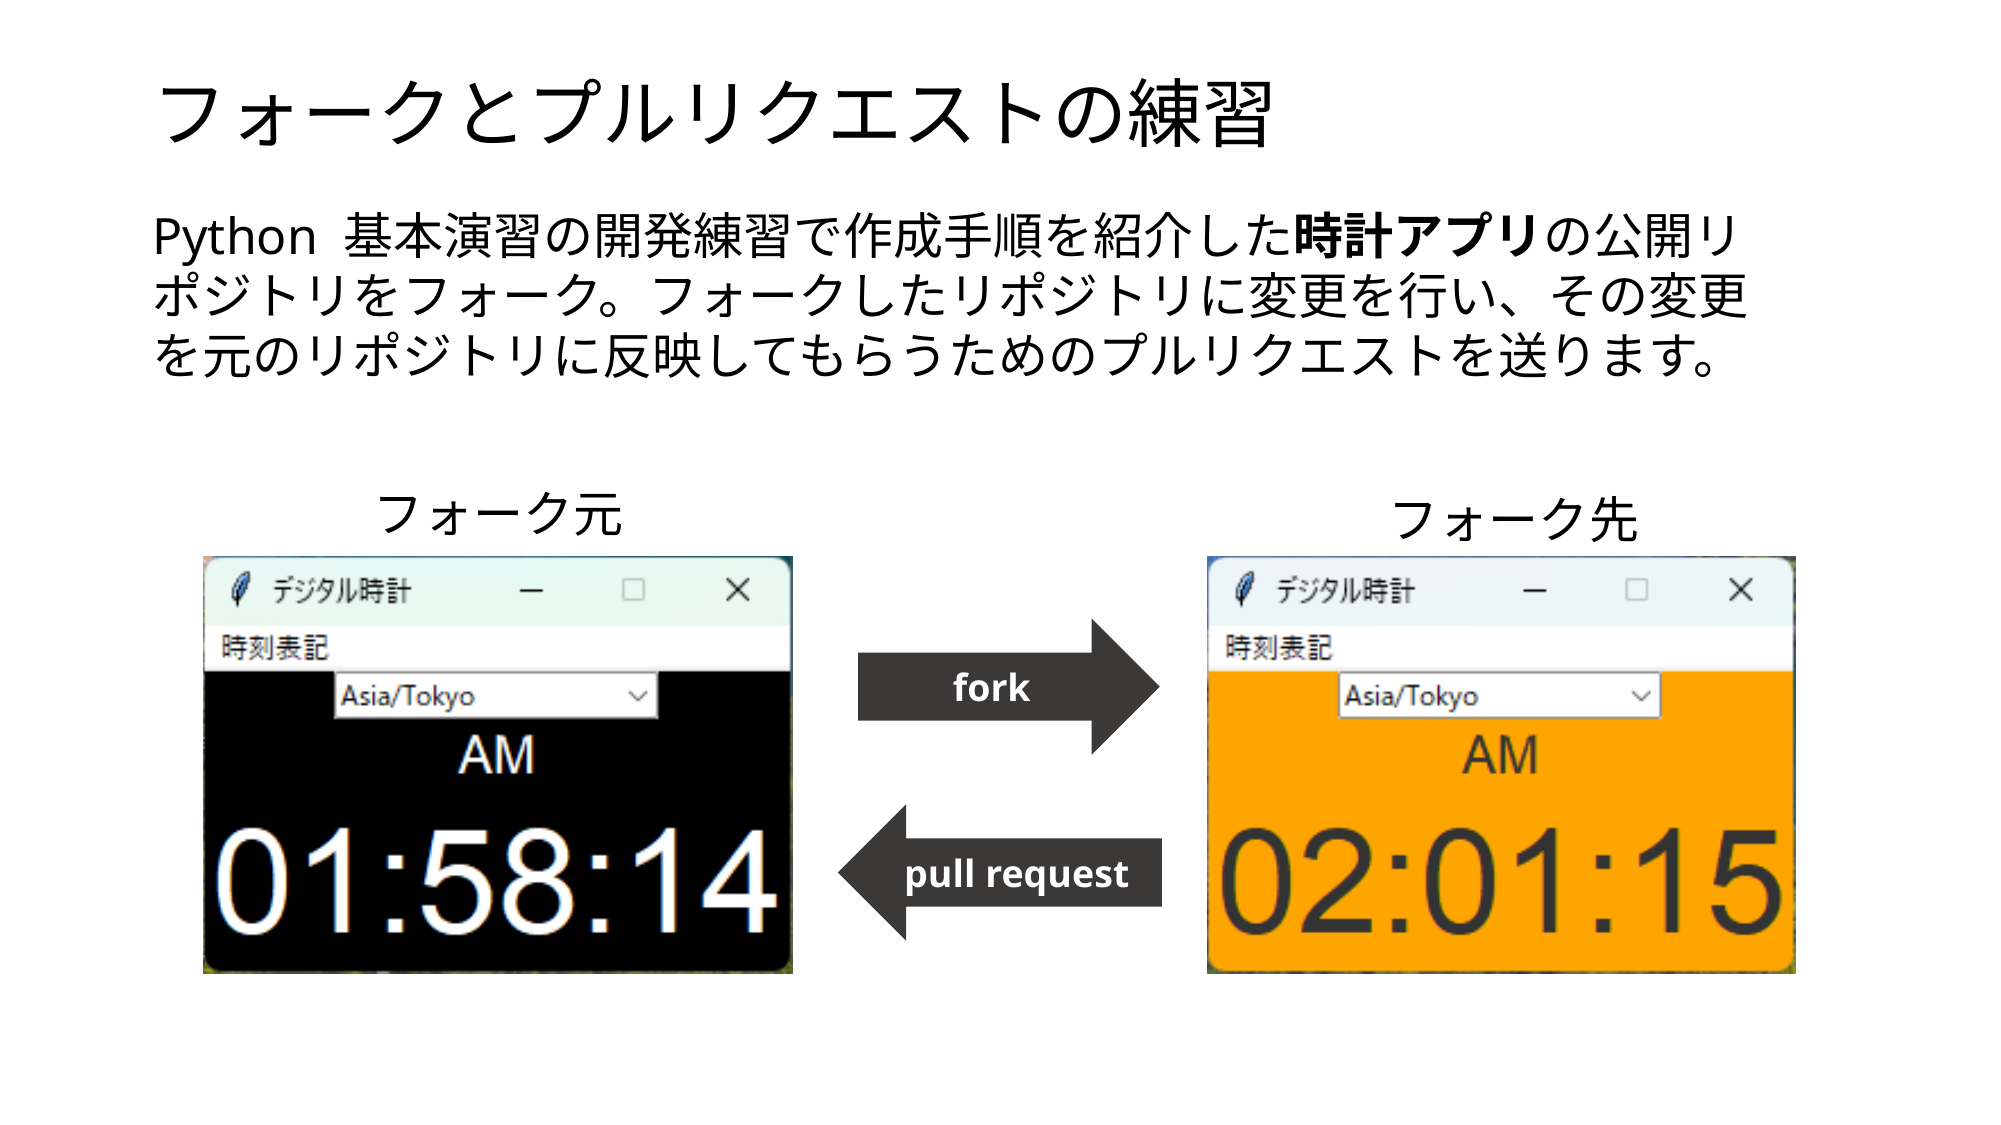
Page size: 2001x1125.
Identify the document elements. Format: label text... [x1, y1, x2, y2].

title フォークとプルリクエストの練習 [137, 59, 1863, 174]
picture [1207, 556, 1797, 974]
text_box fork [857, 615, 1162, 758]
picture [203, 556, 793, 974]
text_box フォーク元 [299, 474, 698, 550]
text_box pull request [836, 801, 1163, 944]
text_box フォーク先 [1314, 480, 1713, 556]
text_box Python 基本演習の開発練習で作成手順を紹介した時計アプリの公開リポジトリをフォーク。フォークしたリポジトリに変更を行い、その変更を元のリポジトリに反映してもらうためのプルリクエストを送ります。 [137, 196, 1796, 392]
